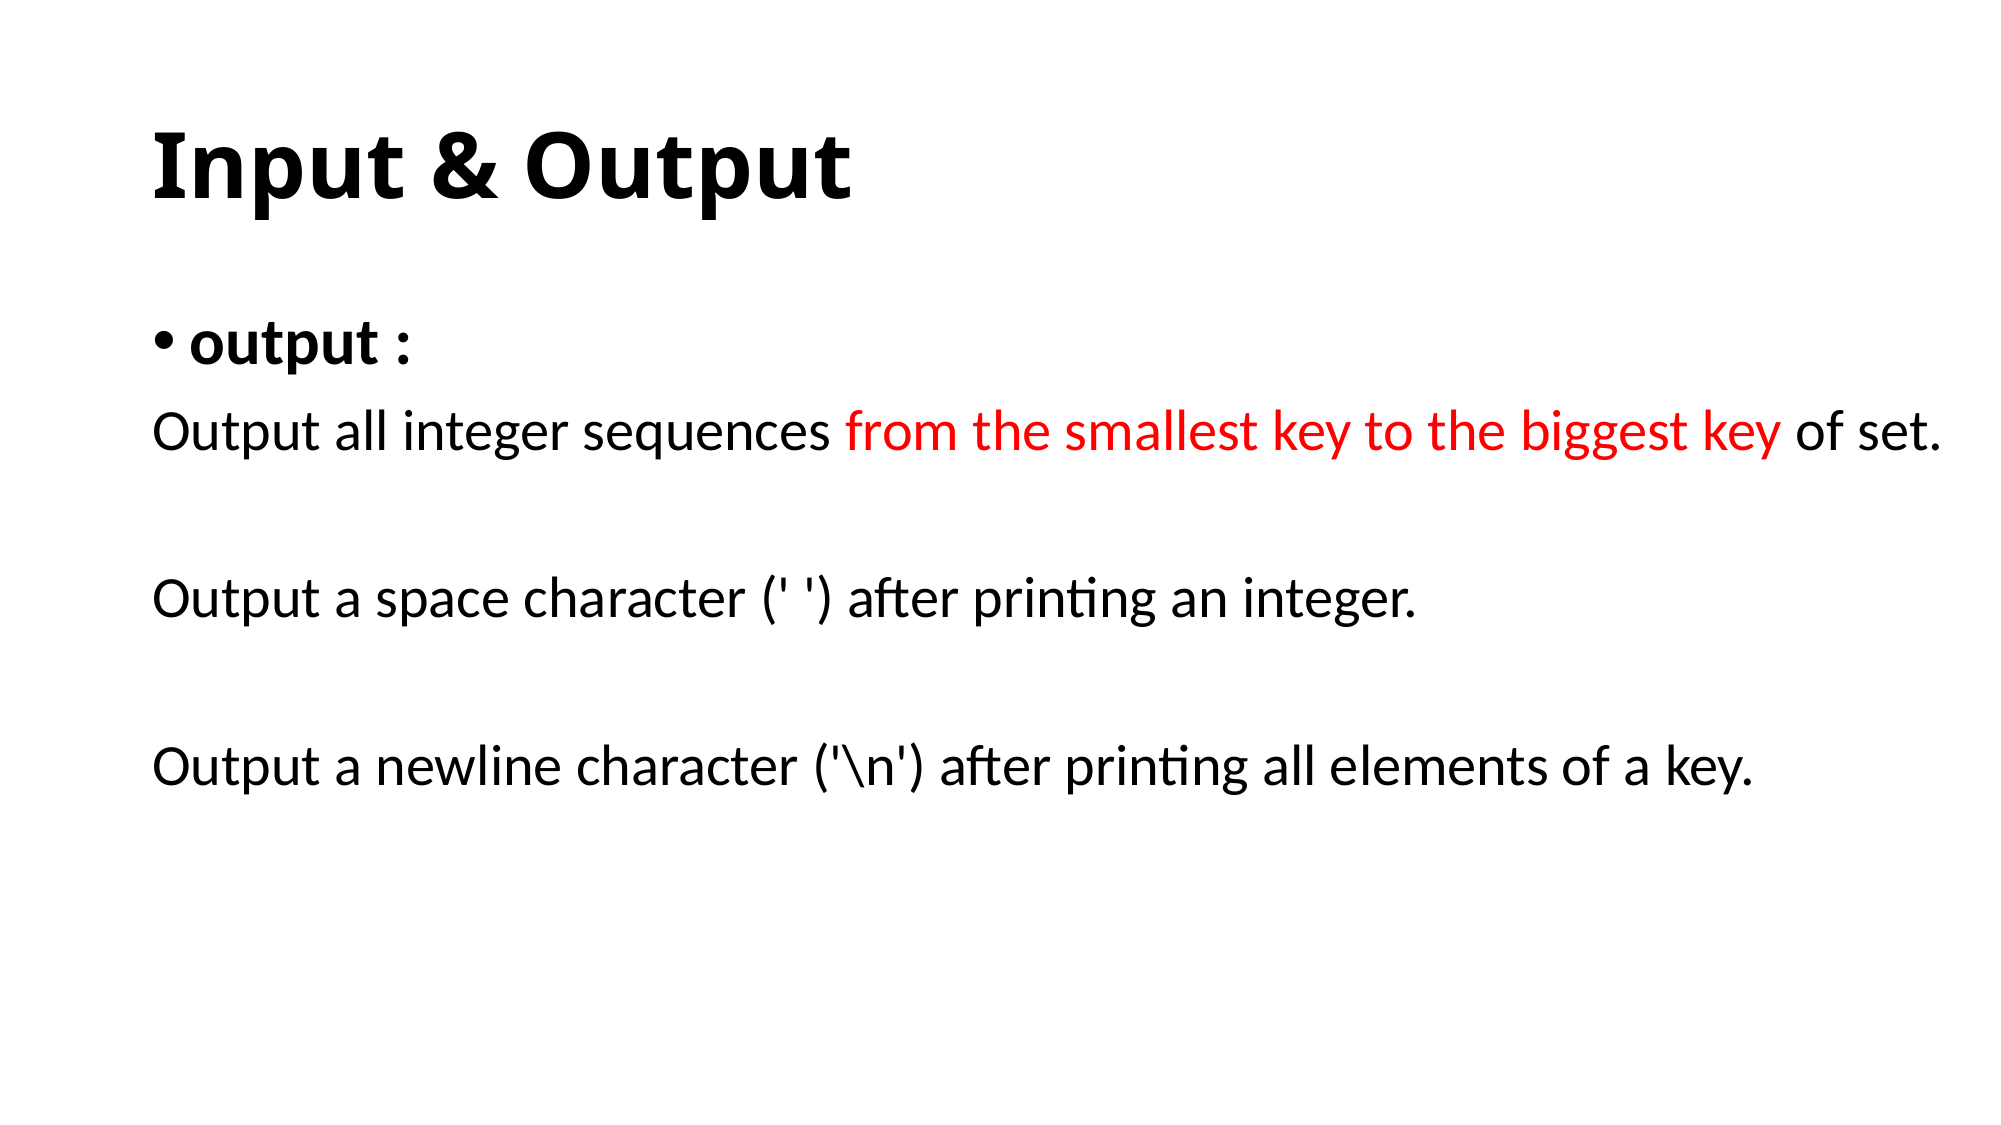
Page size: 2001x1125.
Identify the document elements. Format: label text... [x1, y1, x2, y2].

title Input & Output [137, 59, 1863, 278]
list output : Output all integer sequences from the smallest key to the biggest key of set. Output a space character (' ') after printing an integer. Output a newline character ('\n') after printing all elements of a key. [137, 299, 1977, 1014]
